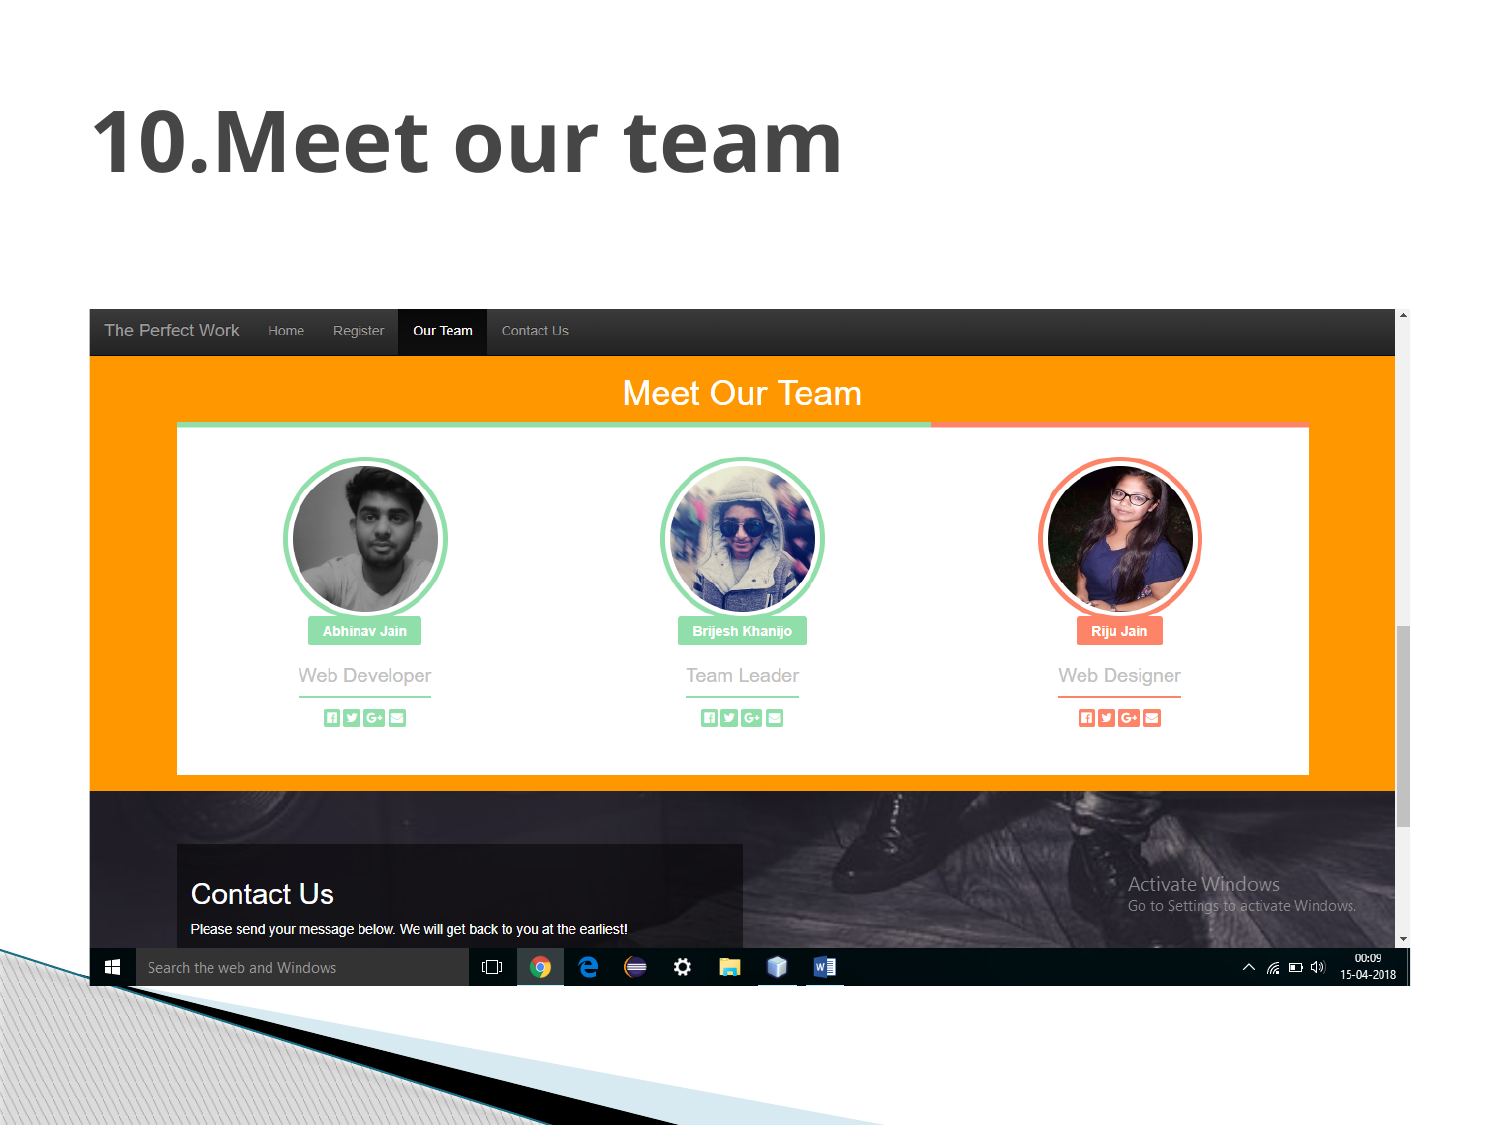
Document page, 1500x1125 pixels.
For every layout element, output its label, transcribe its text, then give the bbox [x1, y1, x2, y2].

title 10.Meet our team [75, 45, 1425, 233]
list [89, 309, 1411, 986]
